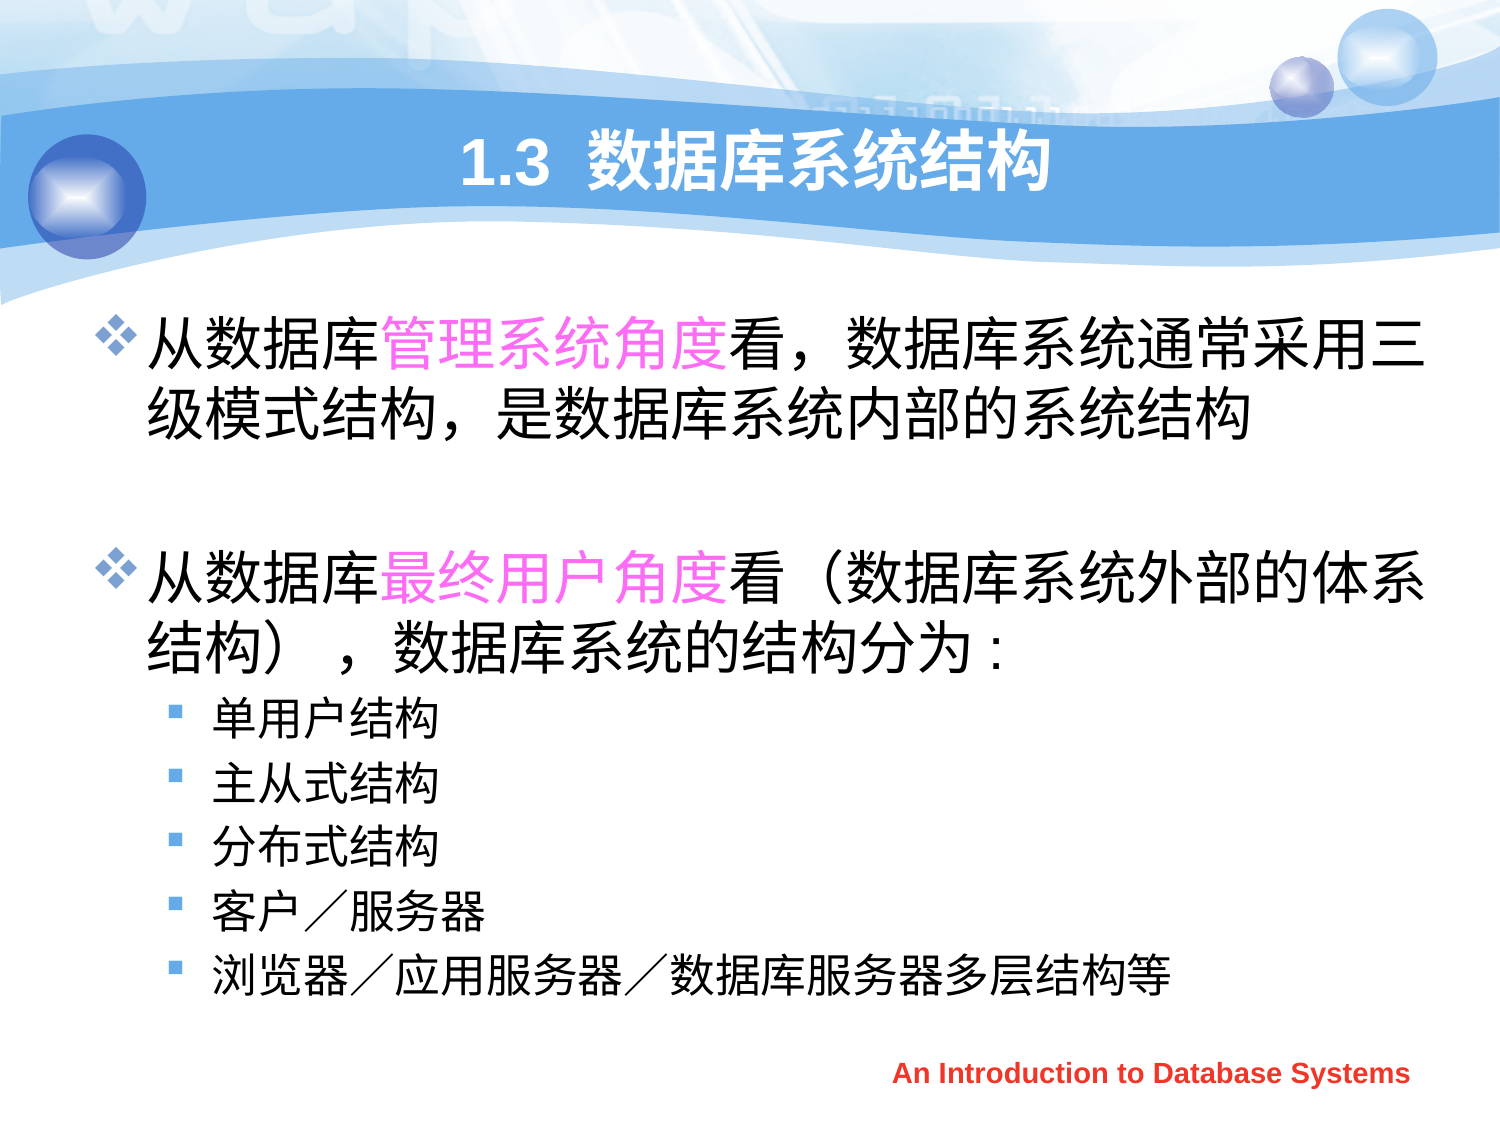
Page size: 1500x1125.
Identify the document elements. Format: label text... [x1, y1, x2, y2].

footer An Introduction to Database Systems [856, 1046, 1447, 1100]
picture [0, 0, 1500, 112]
title 1.3 数据库系统结构 [150, 112, 1363, 205]
list 从数据库管理系统角度看，数据库系统通常采用三级模式结构，是数据库系统内部的系统结构 从数据库最终用户角度看（数据库系统外部的体系结构） ，数据库系统的结构分为: 单用户结构 主从式结构 分布式结构 客户／服务器 浏览器／应用服务器／数据库服务器多层结构等 [75, 299, 1459, 1038]
